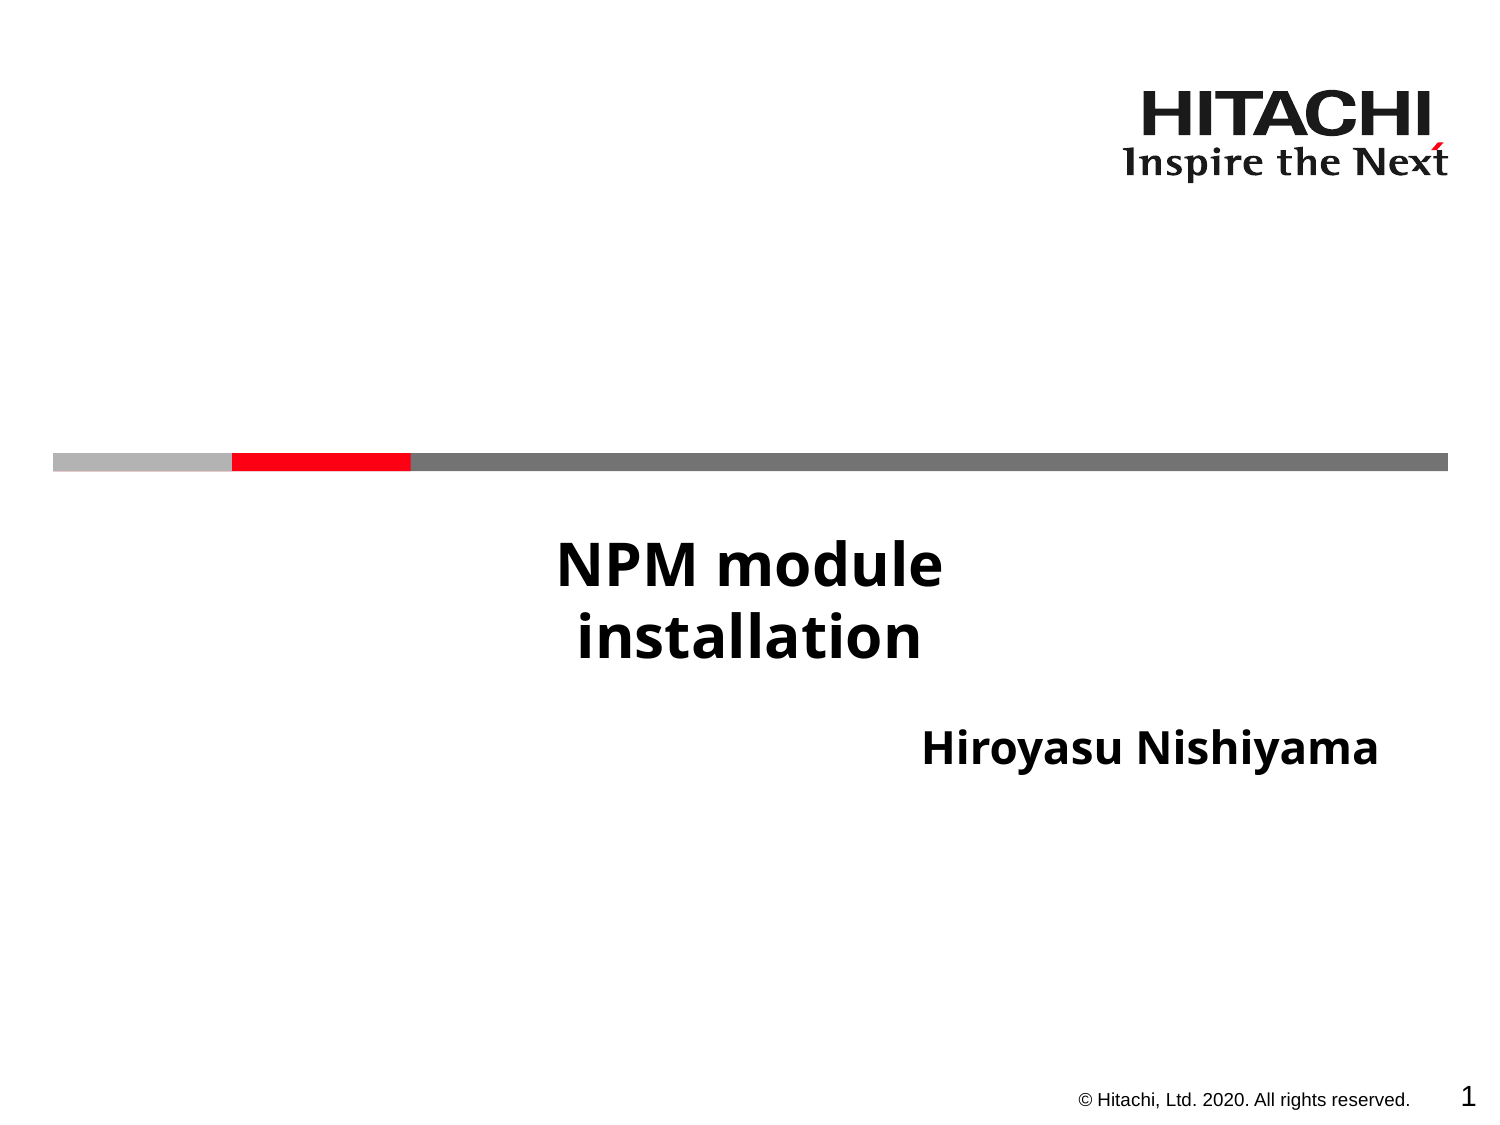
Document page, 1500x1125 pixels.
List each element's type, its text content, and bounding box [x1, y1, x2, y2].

list Hiroyasu Nishiyama [906, 711, 1430, 783]
title NPM module installation [527, 518, 973, 680]
slide_number 0 [1411, 1073, 1492, 1124]
